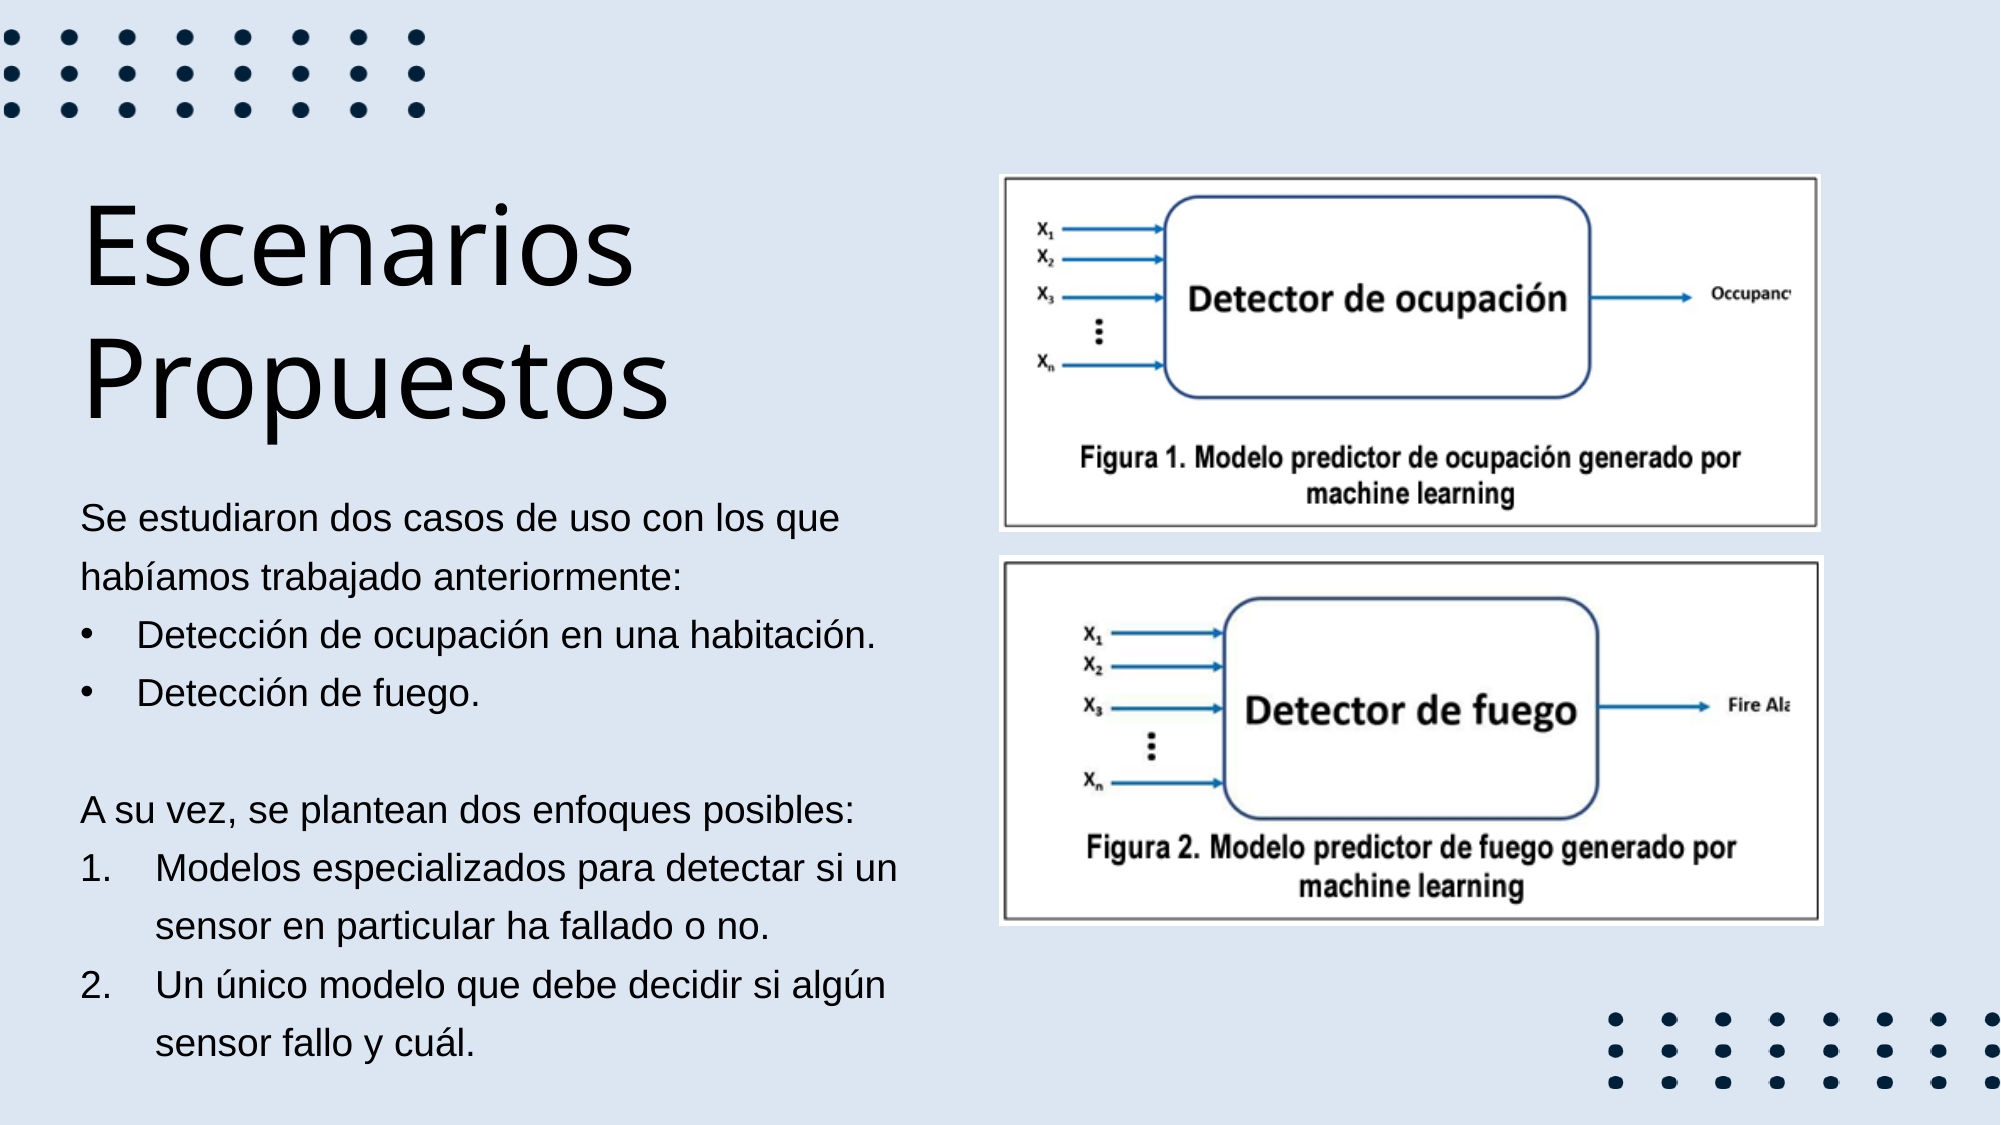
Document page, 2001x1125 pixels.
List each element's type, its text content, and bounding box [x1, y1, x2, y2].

text_box Escenarios Propuestos [80, 174, 987, 441]
text_box [1608, 1012, 2000, 1089]
picture [999, 554, 1824, 926]
text_box [3, 29, 425, 118]
text_box Se estudiaron dos casos de uso con los que habíamos trabajado anteriormente: Detección de ocupación en una habitación. Detección de fuego. A su vez, se plantean dos enfoques posibles: Modelos especializados para detectar si un sensor en particular ha fallado o no. Un único modelo que debe decidir si algún sensor fallo y cuál. [80, 481, 937, 1123]
picture [999, 173, 1821, 533]
